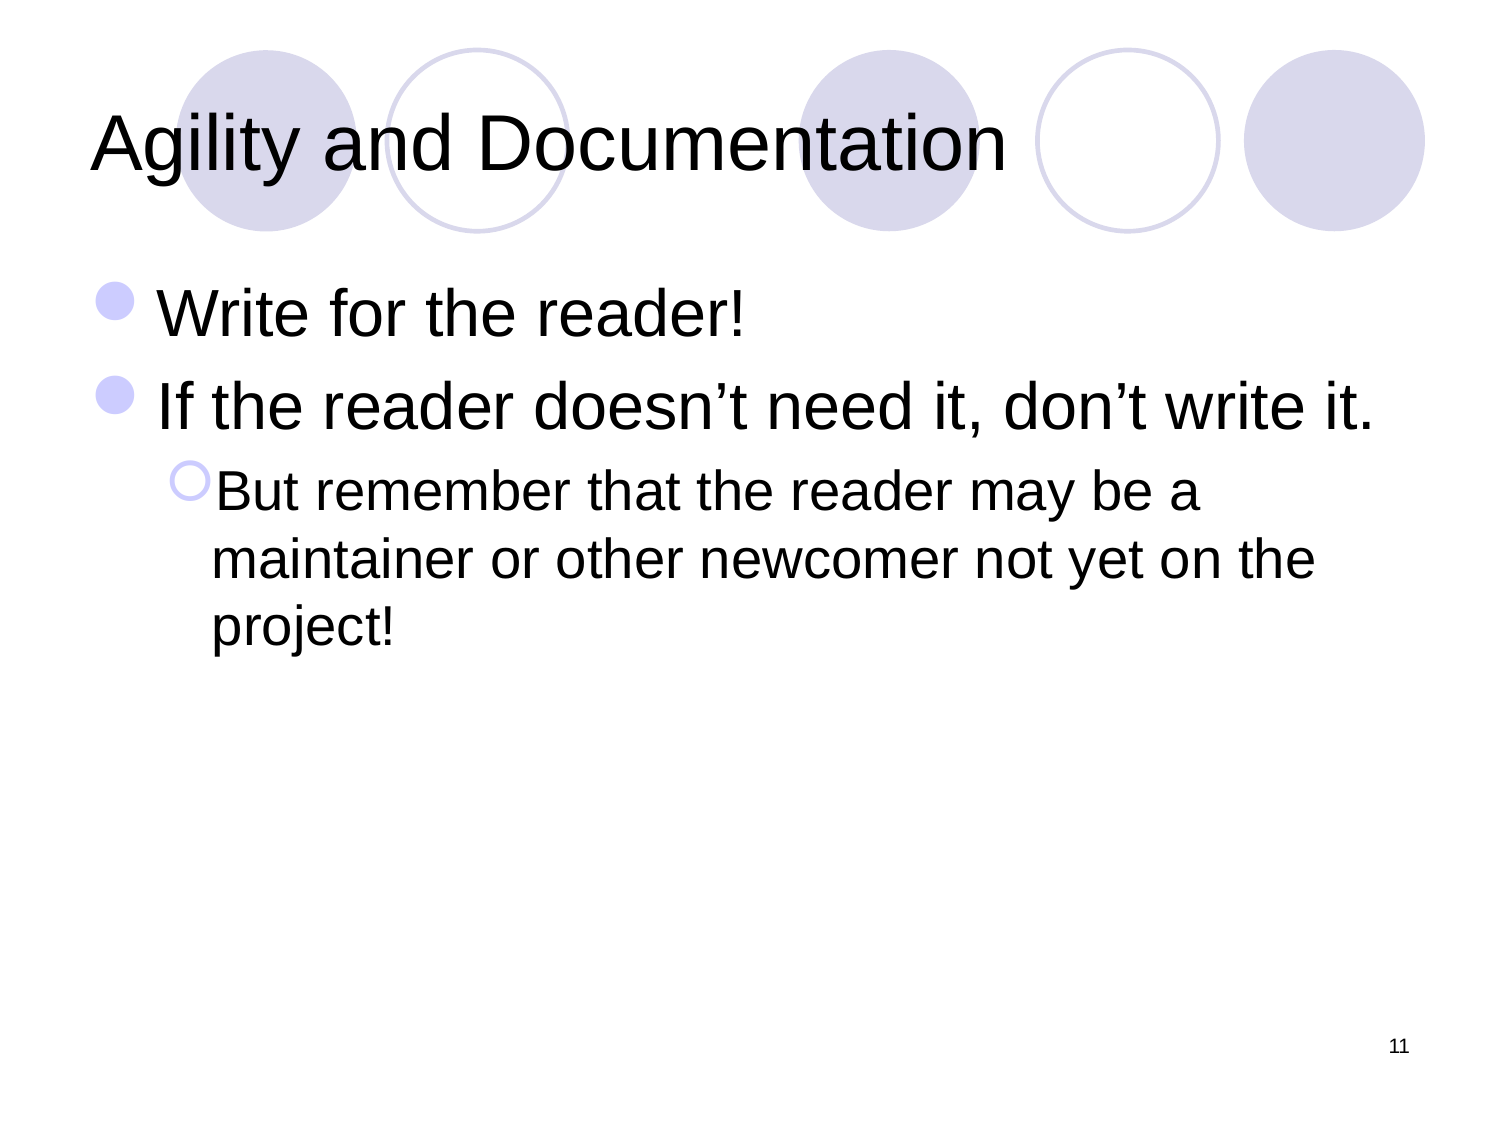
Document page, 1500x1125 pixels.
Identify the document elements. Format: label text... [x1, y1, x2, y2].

title Agility and Documentation [75, 45, 1425, 233]
list Write for the reader! If the reader doesn’t need it, don’t write it. But remember that the reader may be a maintainer or other newcomer not yet on the project! [75, 262, 1425, 1006]
slide_number 11 [1074, 1025, 1425, 1100]
